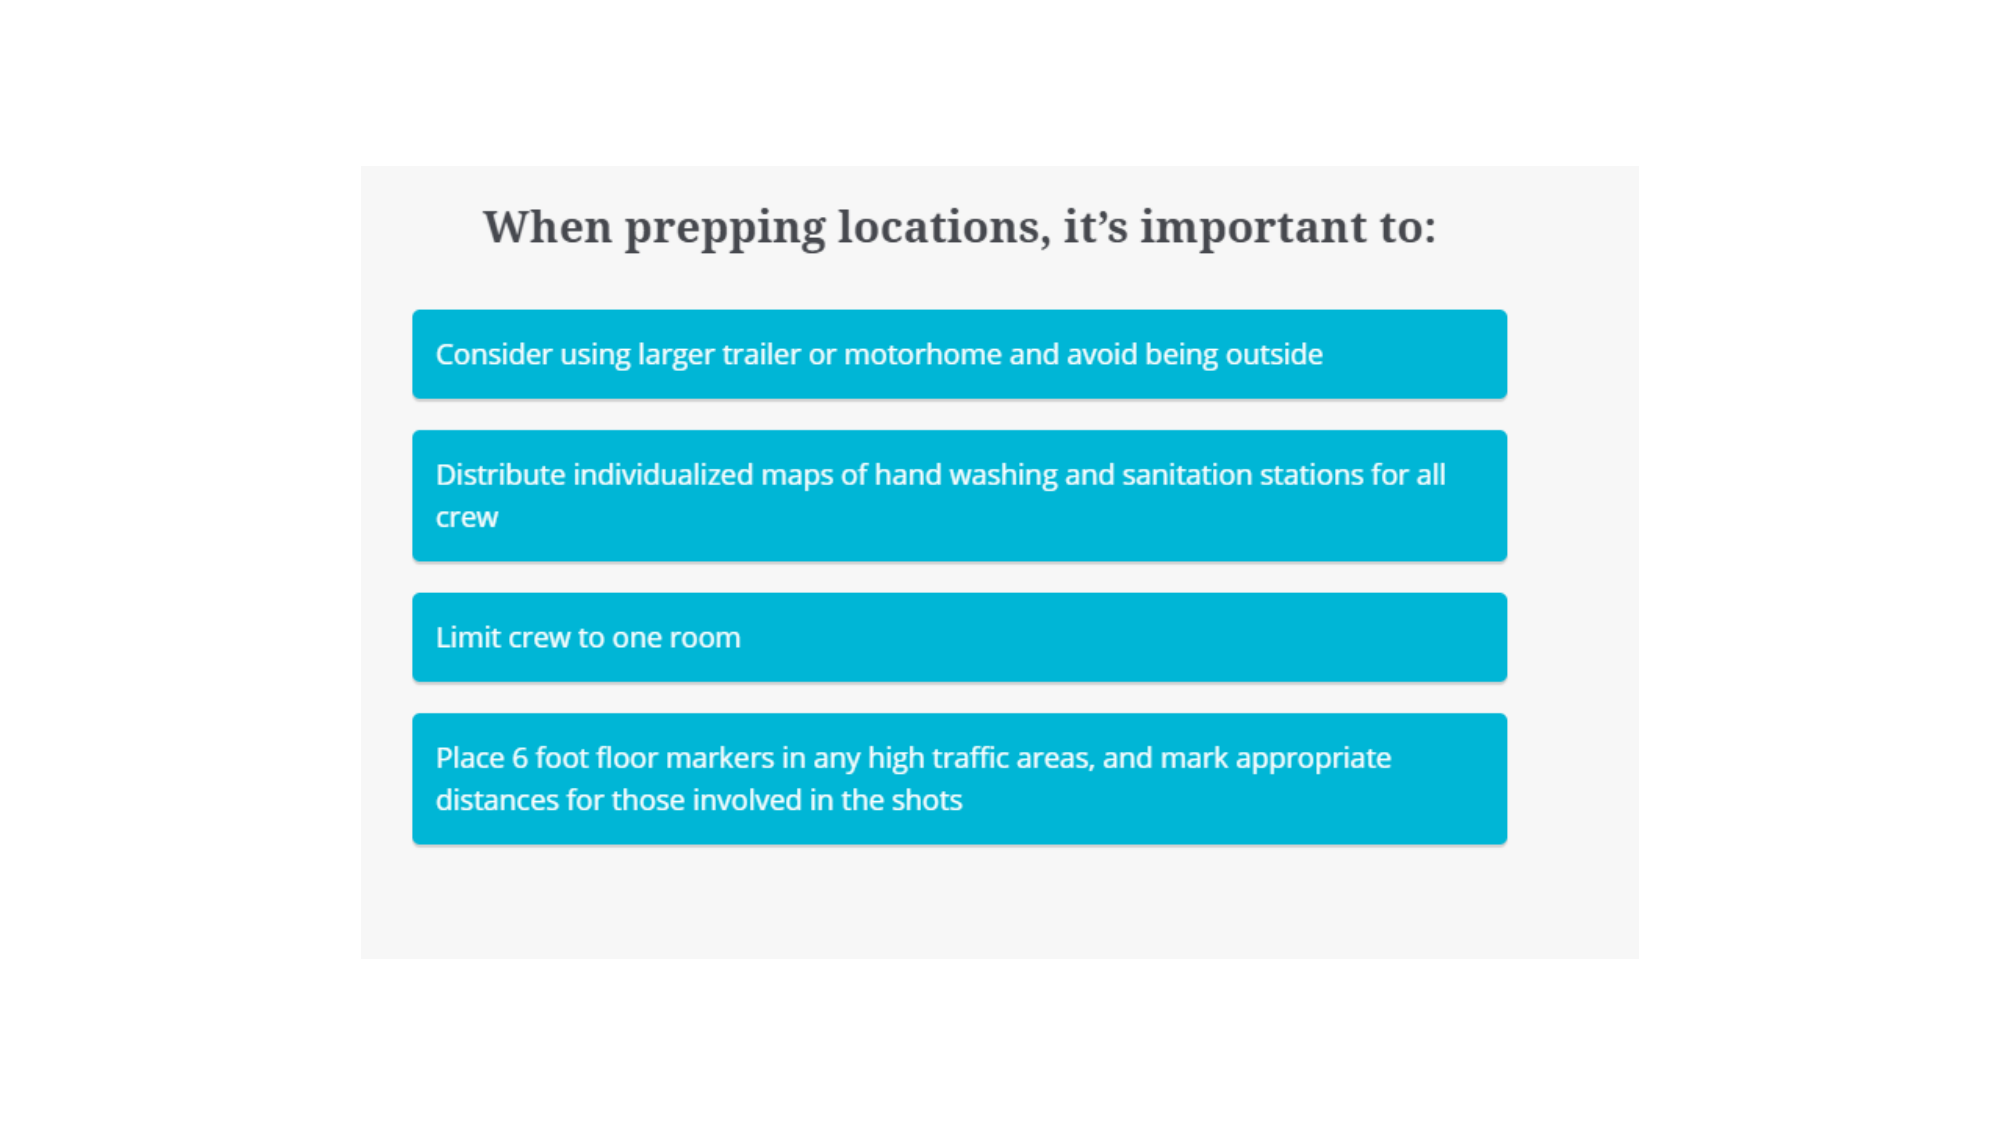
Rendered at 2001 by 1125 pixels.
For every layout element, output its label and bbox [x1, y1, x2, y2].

picture [361, 166, 1639, 959]
